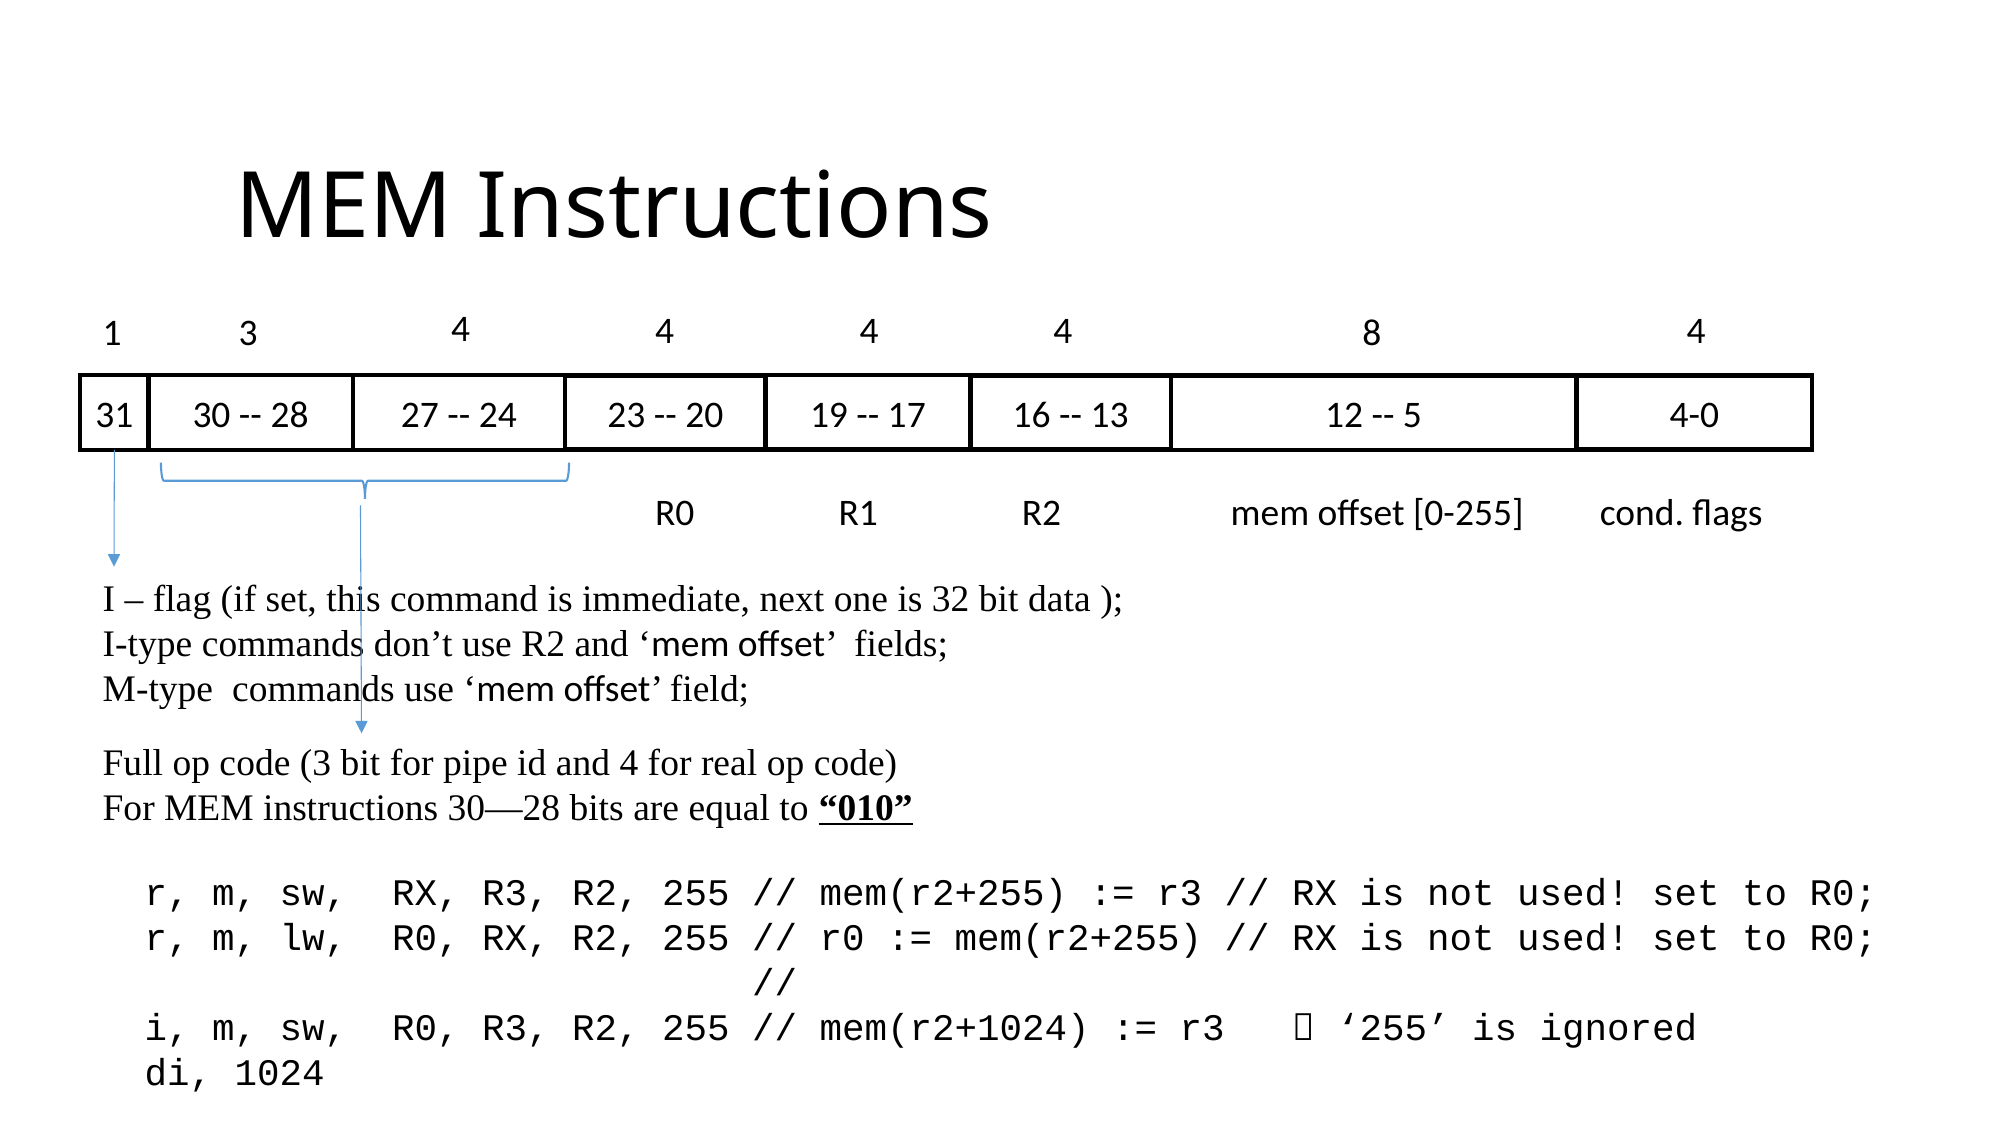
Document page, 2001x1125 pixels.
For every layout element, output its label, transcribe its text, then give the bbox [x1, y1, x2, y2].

text_box 30 -- 28 [147, 374, 352, 451]
text_box I – flag (if set, this command is immediate, next one is 32 bit data ); I-type commands don’t use R2 and ‘mem offset’ fields; M-type commands use ‘mem offset’ field; [362, 566, 1153, 717]
text_box 3 [223, 300, 269, 361]
text_box I – flag (if set, this command is immediate, next one is 32 bit data ); I-type commands don’t use R2 and ‘mem offset’ fields; M-type commands use ‘mem offset’ field; [87, 566, 360, 717]
text_box 12 -- 5 [1170, 375, 1575, 451]
text_box 4 [1038, 298, 1084, 359]
text_box 4-0 [1575, 375, 1813, 451]
text_box [160, 462, 570, 499]
text_box 23 -- 20 [564, 375, 764, 451]
text_box r, m, sw, RX, R3, R2, 255 // mem(r2+255) := r3 // RX is not used! set to R0; r, m, lw, R0, RX, R2, 255 // r0 := mem(r2+255) // RX is not used! set to R0; // i, m, sw, R0, R3, R2, 255 // mem(r2+1024) := r3  ‘255’ is ignored di, 1024 [129, 860, 1963, 1101]
text_box 8 [1347, 300, 1393, 361]
text_box 27 -- 24 [352, 374, 566, 451]
text_box 4 [436, 296, 482, 356]
text_box 31 [79, 374, 147, 451]
text_box 19 -- 17 [764, 374, 971, 451]
text_box 4 [1671, 298, 1717, 359]
text_box 1 [87, 300, 133, 361]
text_box R0 R1 R2 mem offset [0-255] cond. flags [640, 480, 1813, 541]
text_box Full op code (3 bit for pipe id and 4 for real op code) For MEM instructions 30—28 bits are equal to “010” [87, 730, 1086, 836]
text_box 16 -- 13 [969, 375, 1170, 451]
text_box 4 [844, 298, 890, 359]
title MEM Instructions [220, 99, 1946, 317]
text_box 4 [640, 298, 686, 359]
